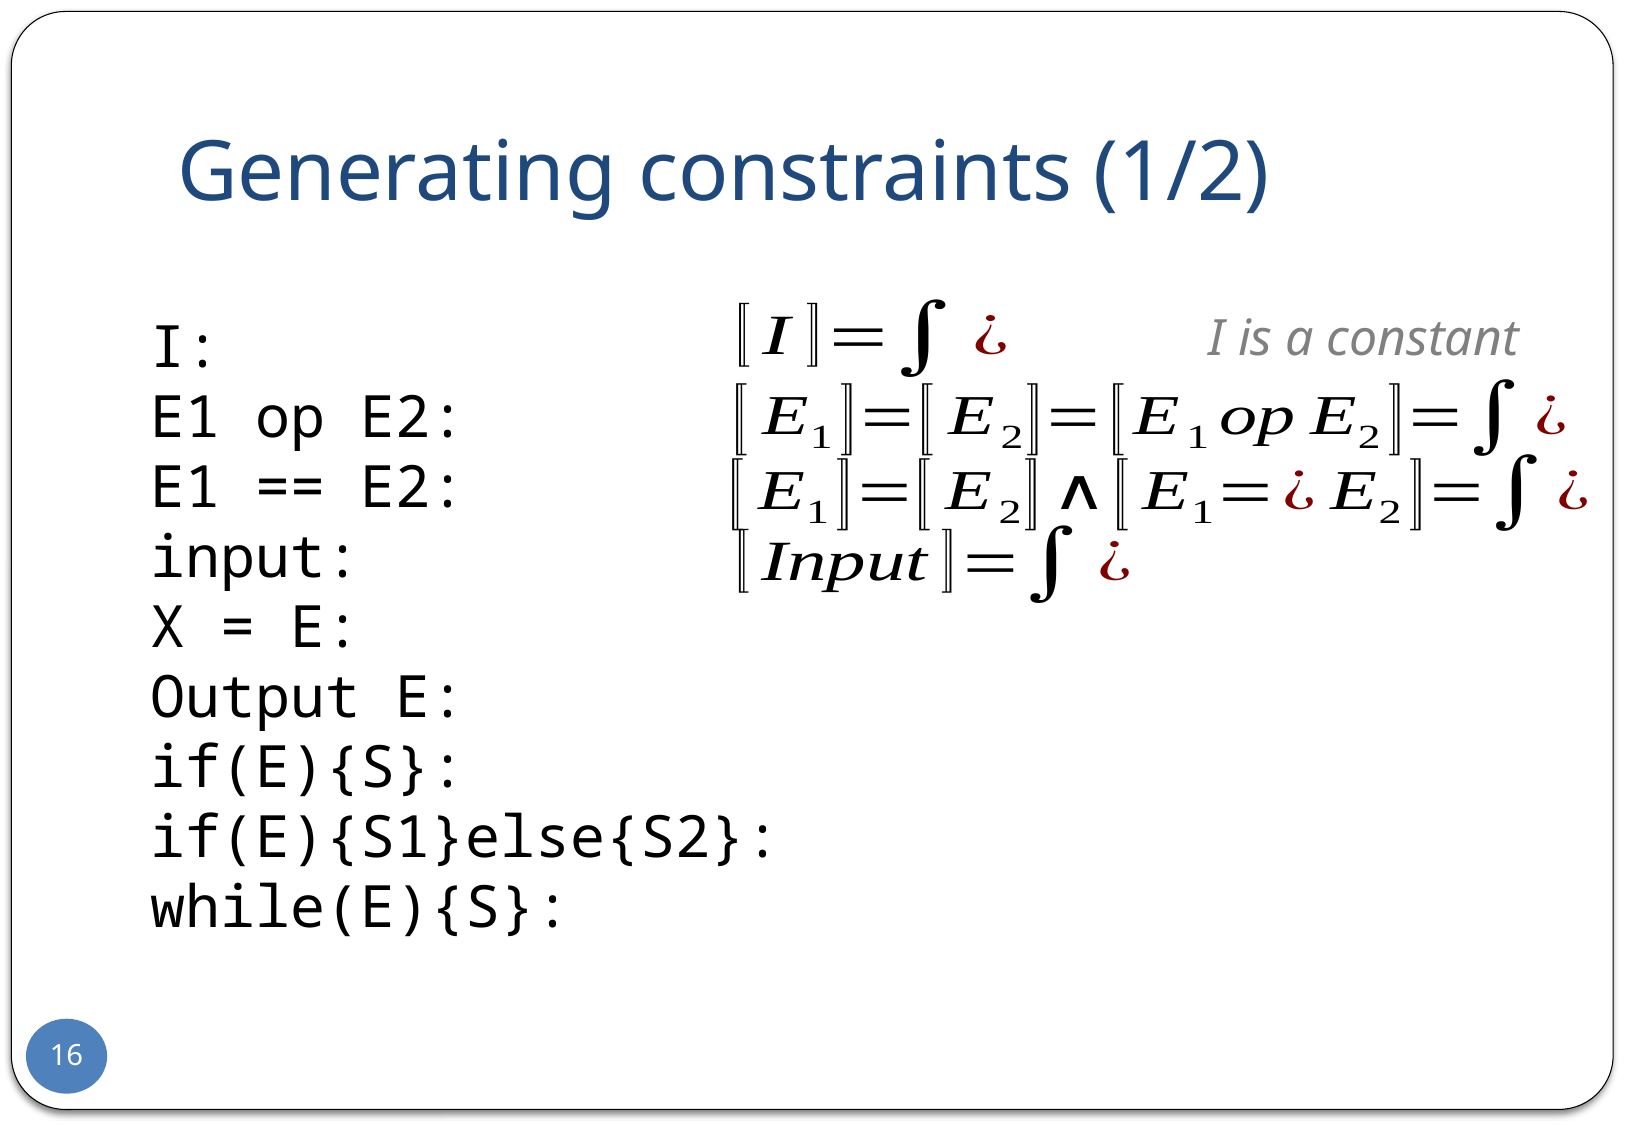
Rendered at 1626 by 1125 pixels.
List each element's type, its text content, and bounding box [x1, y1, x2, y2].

slide_number 16 [25, 1018, 108, 1094]
text_box I is a constant [1194, 298, 1534, 373]
text_box I: E1 op E2: E1 == E2: input: X = E: Output E: if(E){S}: if(E){S1}else{S2}: while(E){S}: [135, 301, 798, 947]
title Generating constraints (1/2) [162, 45, 1544, 233]
